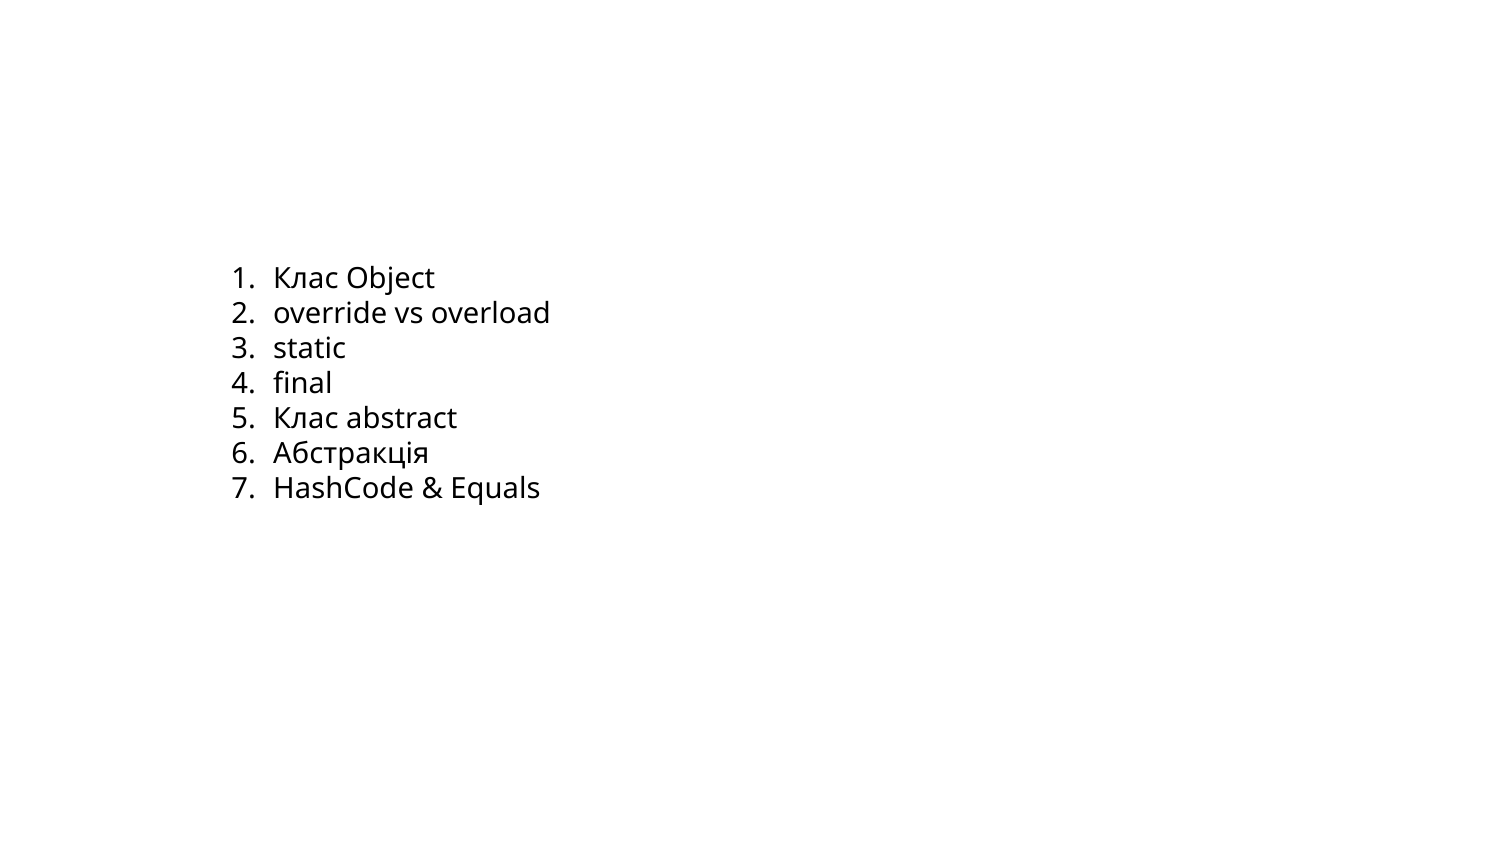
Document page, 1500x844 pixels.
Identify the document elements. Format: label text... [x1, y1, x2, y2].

text_box Клас Object override vs overload static final Клас abstract Абстракція HashCode & Equals [220, 254, 673, 520]
